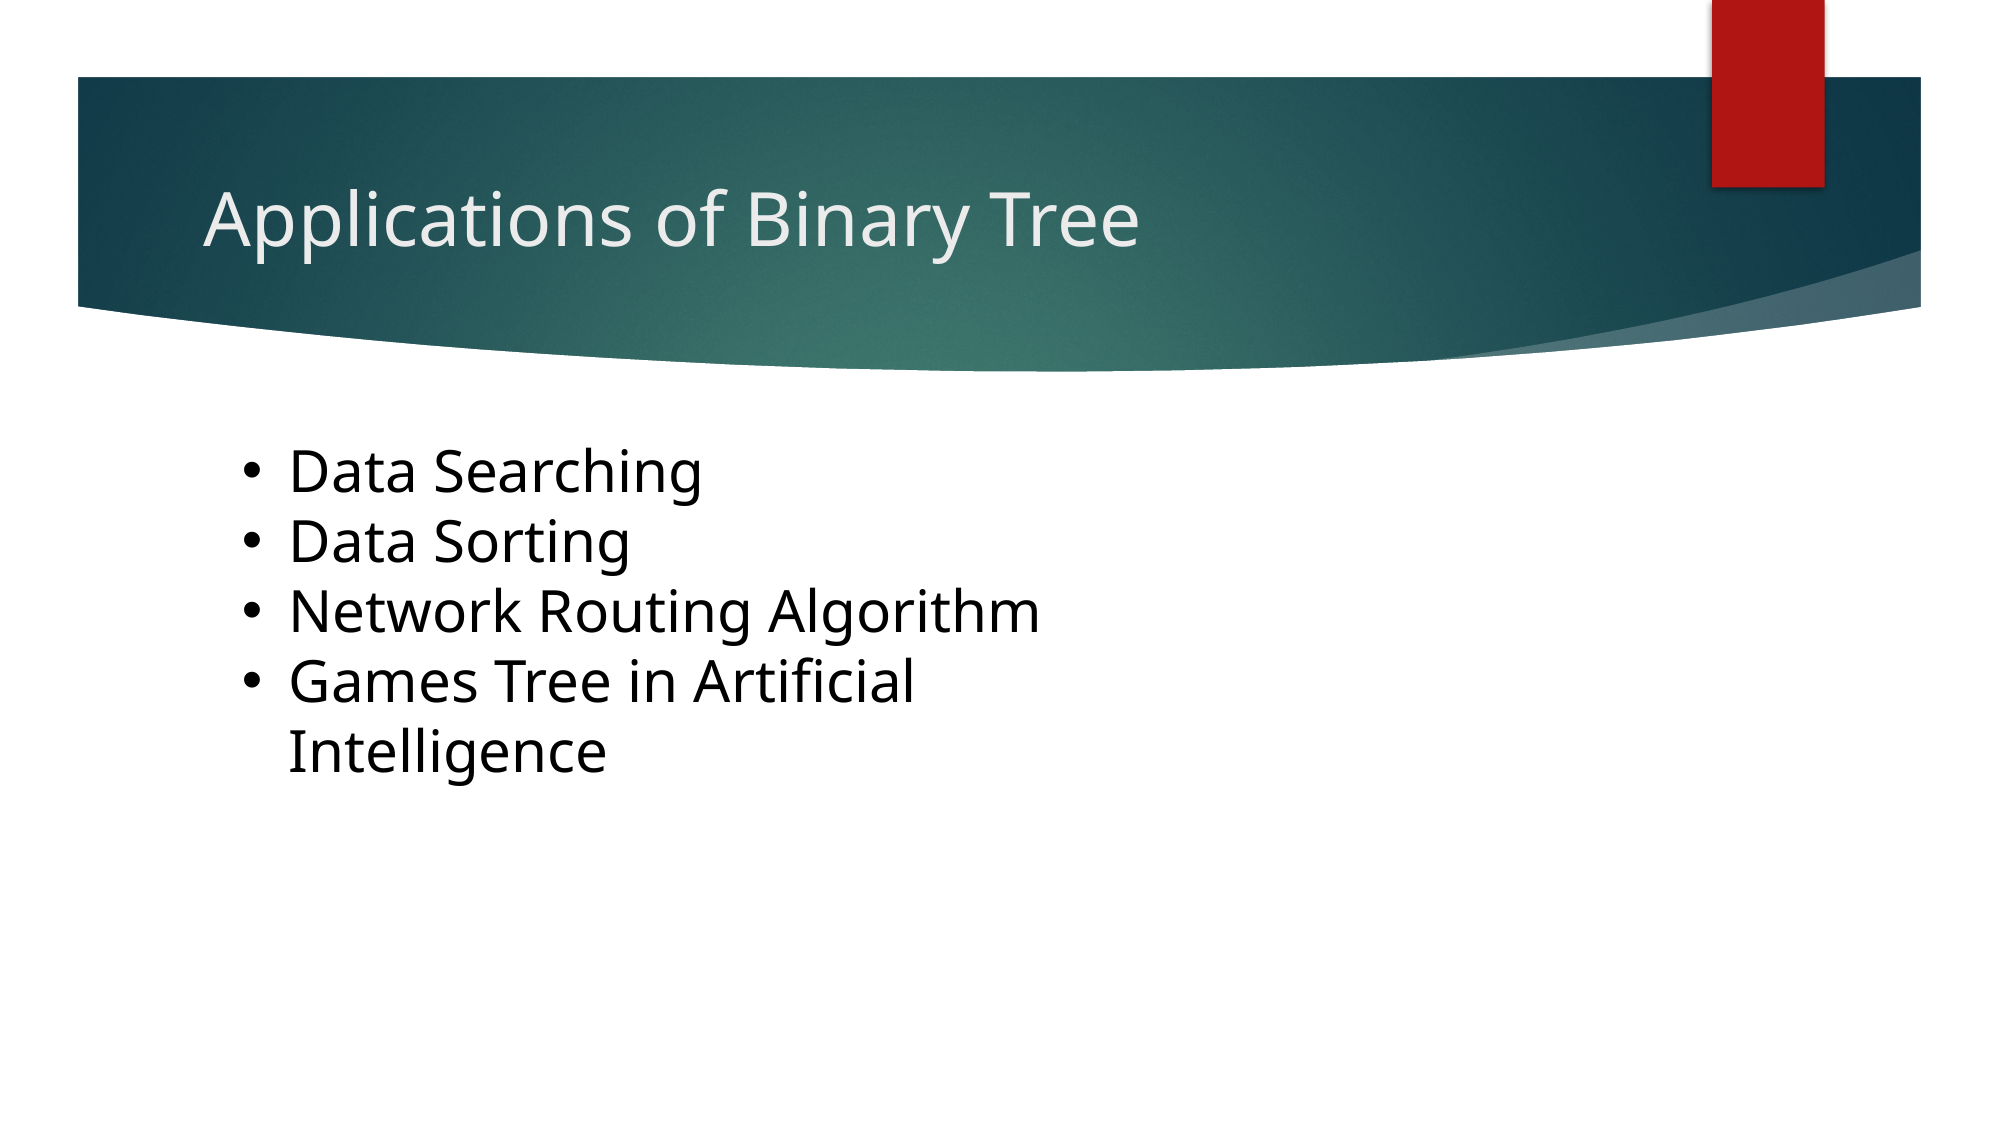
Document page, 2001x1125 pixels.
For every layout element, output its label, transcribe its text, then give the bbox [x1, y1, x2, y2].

title Applications of Binary Tree [188, 158, 1637, 275]
text_box Data Searching Data Sorting Network Routing Algorithm Games Tree in Artificial Intelligence [227, 427, 1090, 792]
